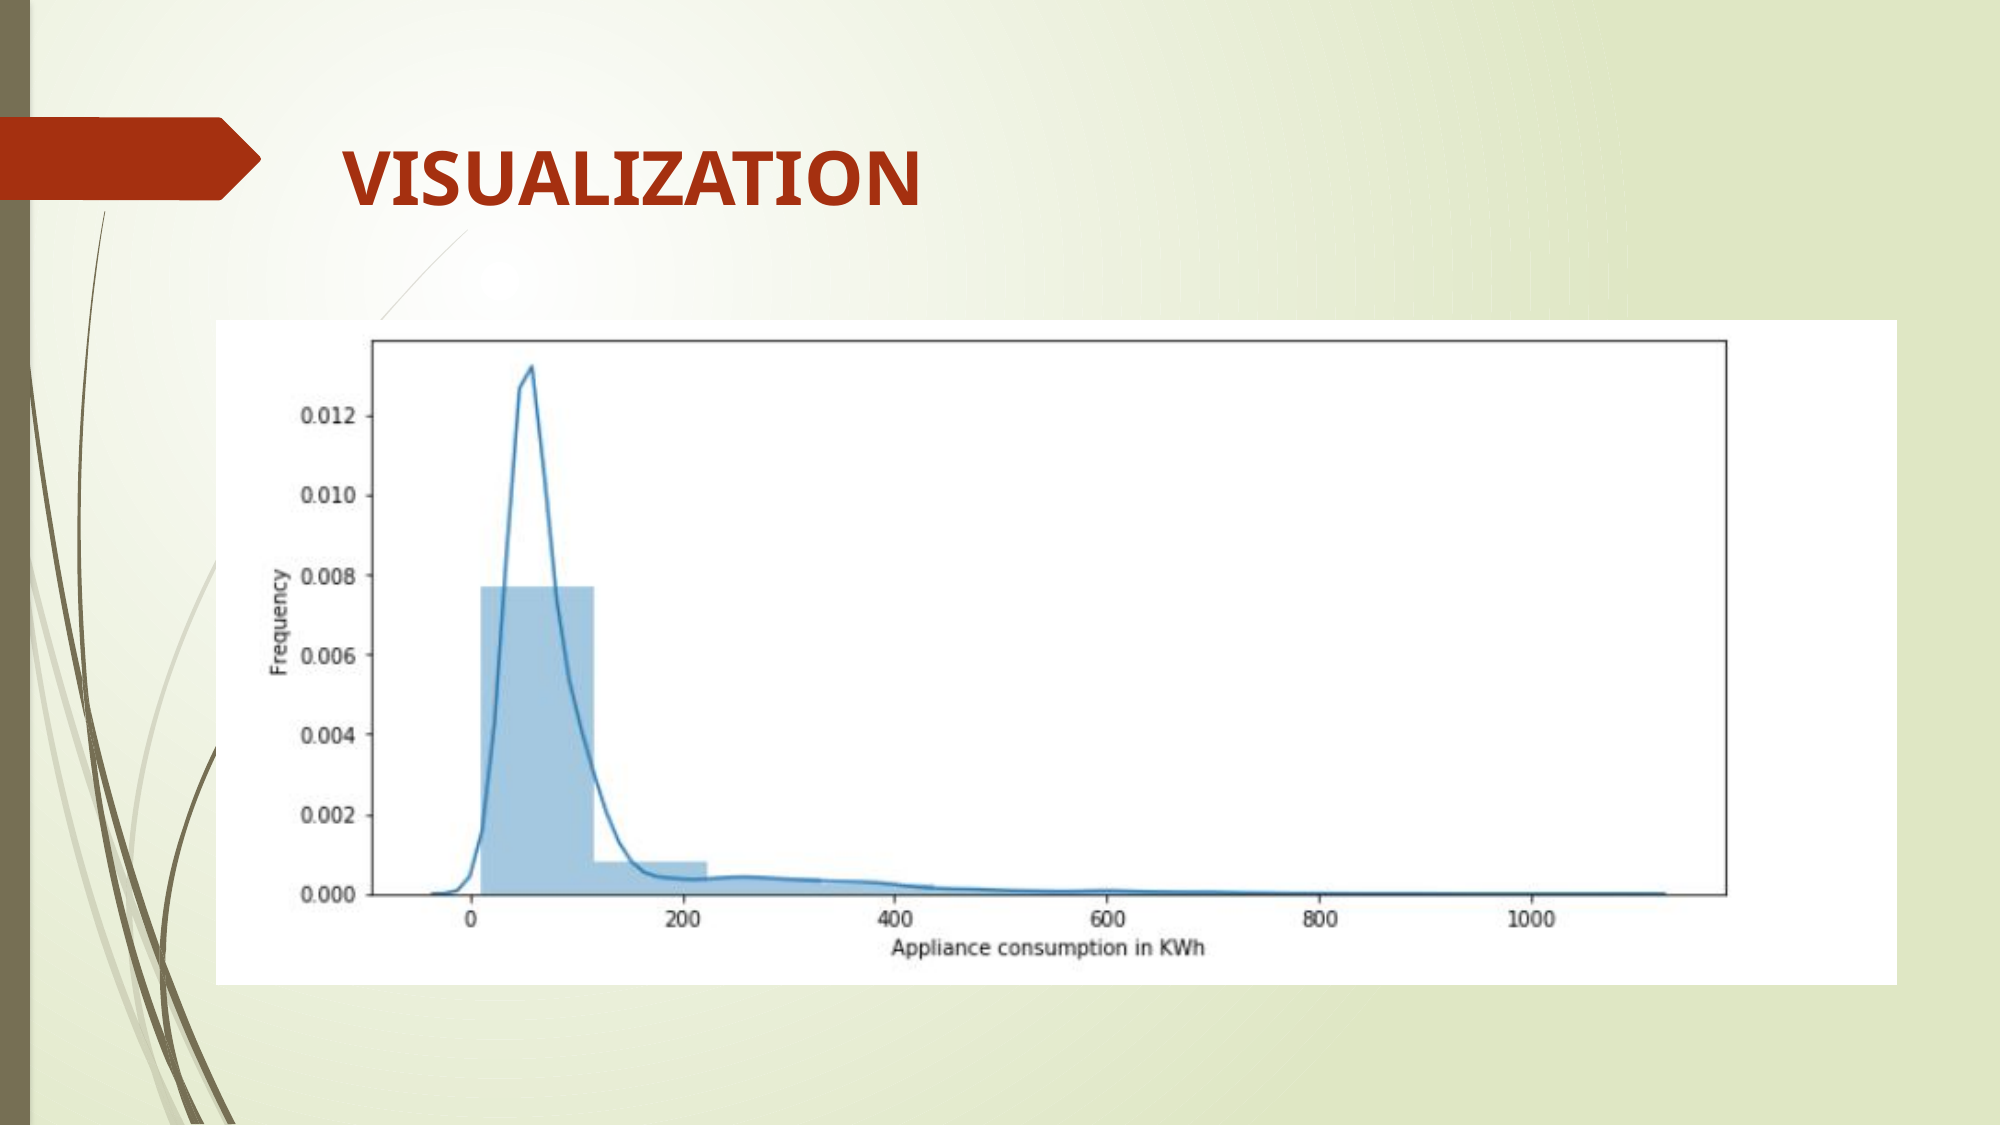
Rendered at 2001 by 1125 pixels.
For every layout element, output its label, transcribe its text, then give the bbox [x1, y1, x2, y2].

picture [216, 320, 1897, 985]
text_box VISUALIZATION [327, 122, 1102, 228]
